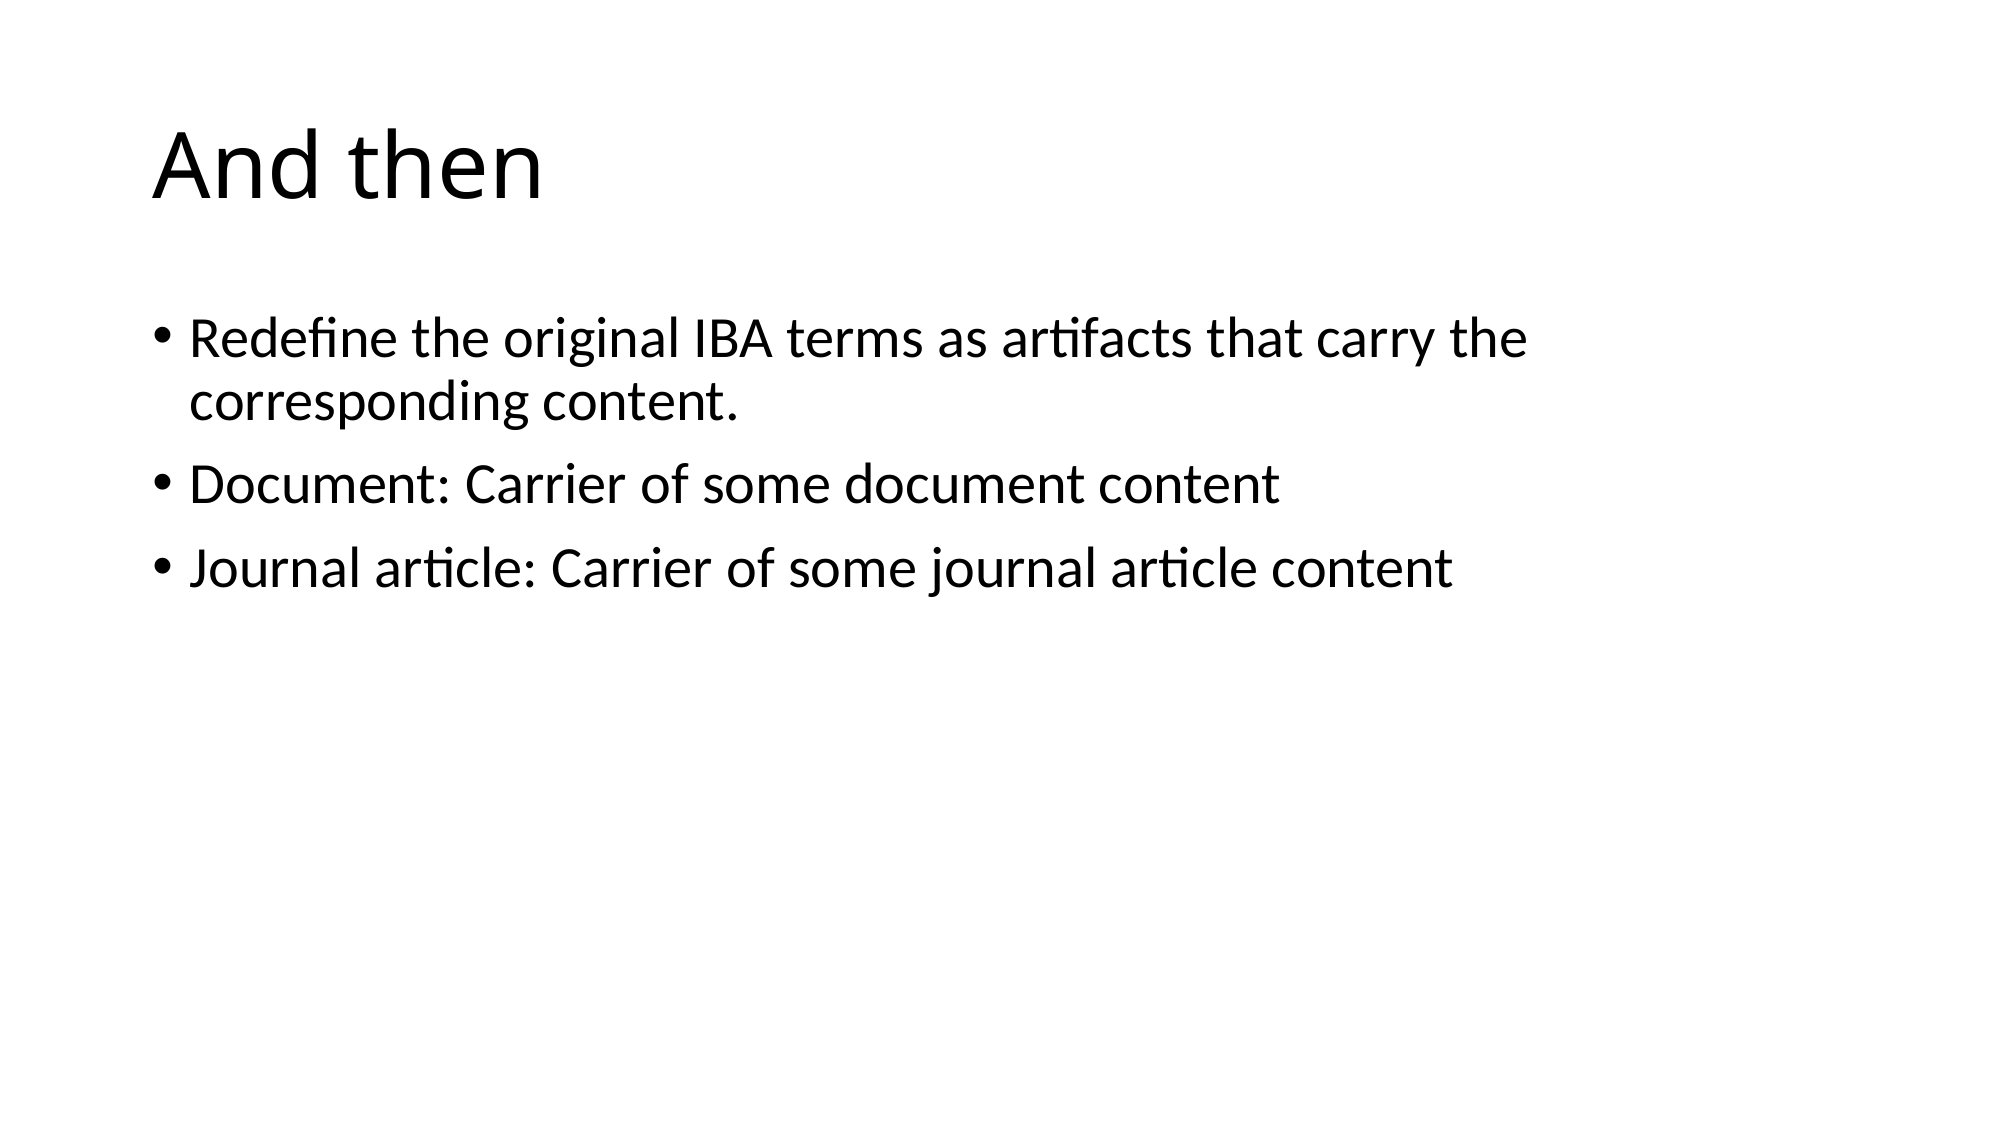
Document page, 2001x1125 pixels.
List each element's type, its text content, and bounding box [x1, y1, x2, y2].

title And then [137, 59, 1863, 278]
list Redefine the original IBA terms as artifacts that carry the corresponding content. Document: Carrier of some document content Journal article: Carrier of some journal article content [137, 299, 1863, 1014]
